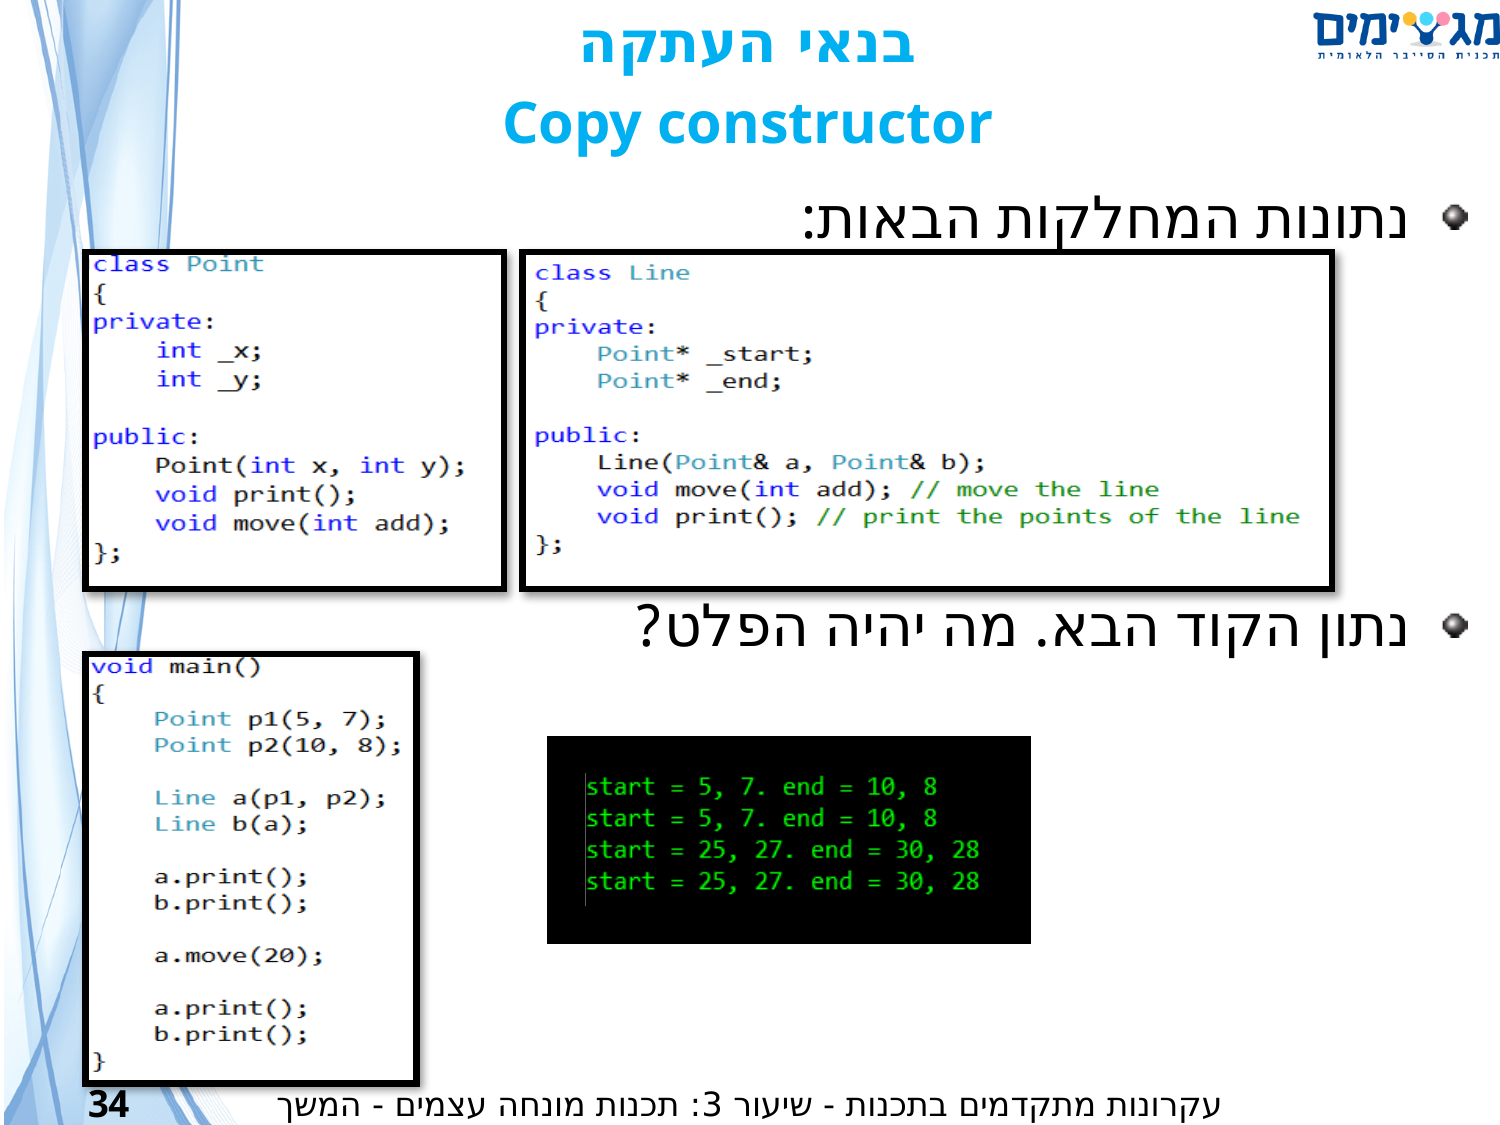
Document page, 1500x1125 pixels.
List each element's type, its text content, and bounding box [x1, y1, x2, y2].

picture [88, 255, 502, 587]
list נתונות המחלקות הבאות: נתון הקוד הבא. מה יהיה הפלט? [170, 172, 1483, 1073]
picture [584, 773, 995, 907]
picture [525, 255, 1329, 587]
picture [1438, 609, 1468, 638]
picture [88, 656, 414, 1081]
picture [1306, 0, 1500, 87]
picture [4, 0, 254, 1125]
picture [1438, 200, 1468, 230]
list בנאי העתקה Copy constructor [190, 0, 1306, 163]
